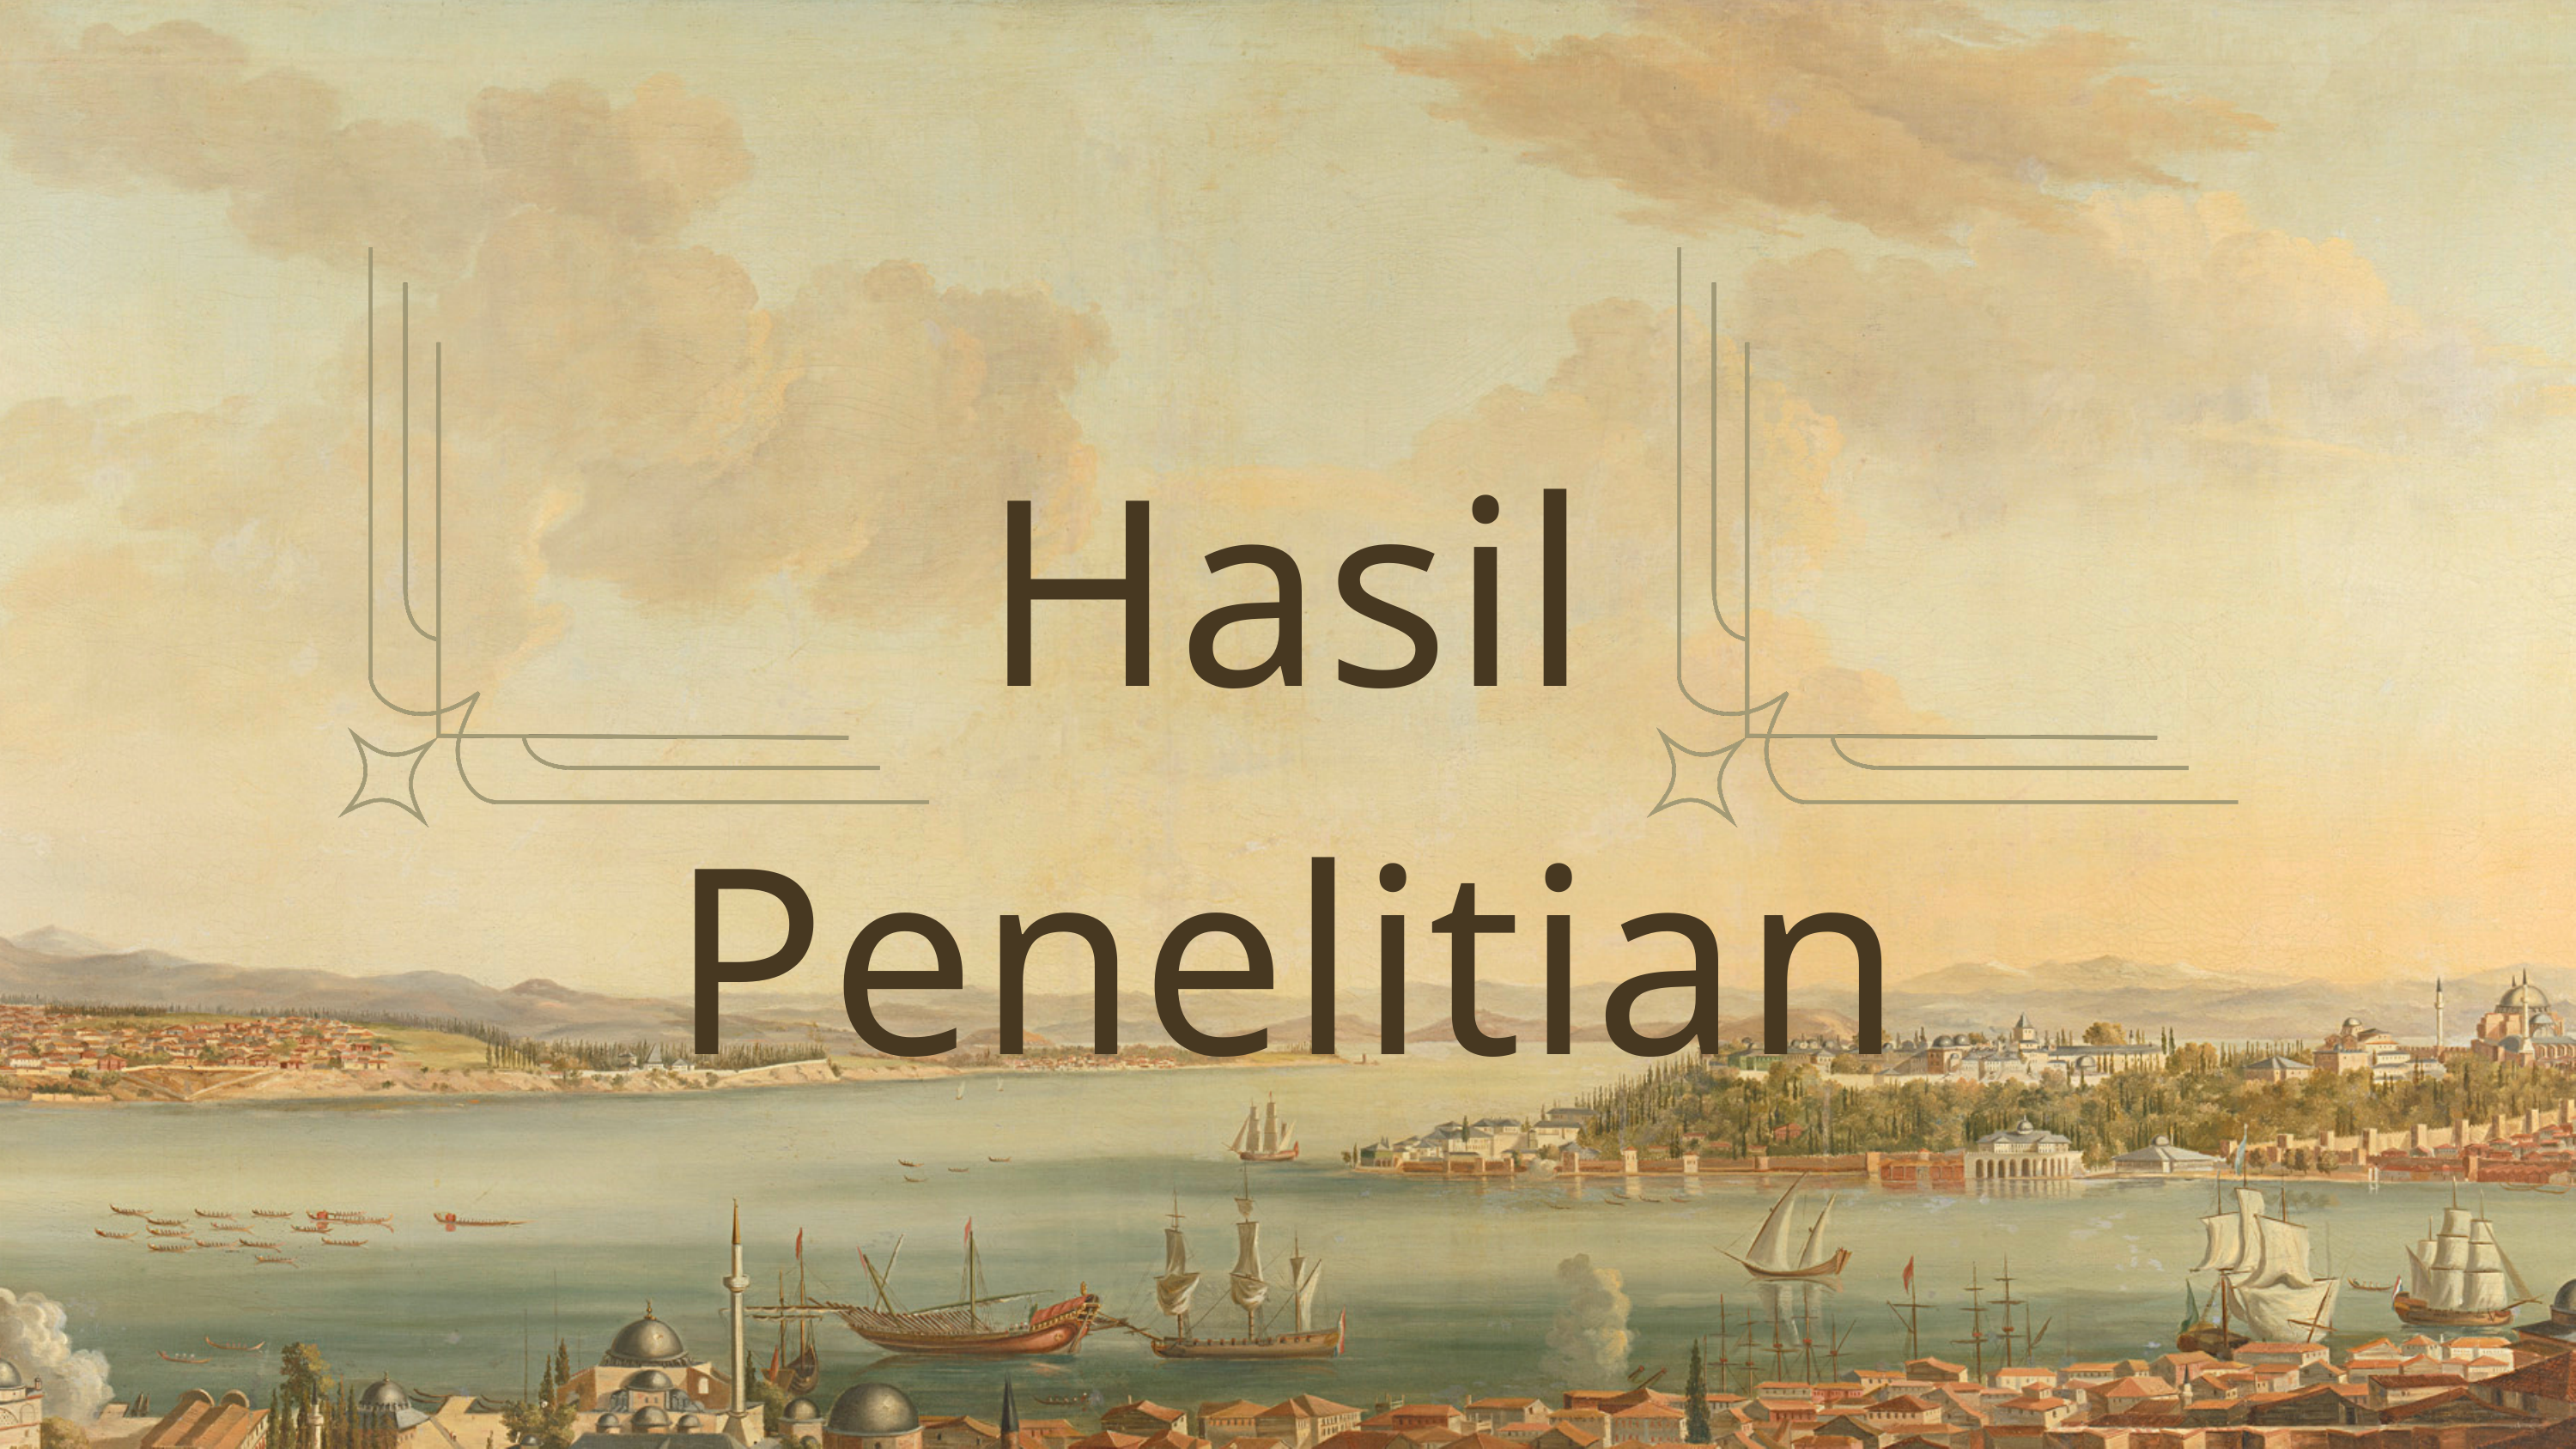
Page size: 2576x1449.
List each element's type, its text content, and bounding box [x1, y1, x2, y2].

text_box [0, 0, 2576, 1449]
text_box [1646, 247, 2239, 828]
text_box [337, 247, 930, 828]
text_box Hasil Penelitian [585, 369, 1991, 1106]
